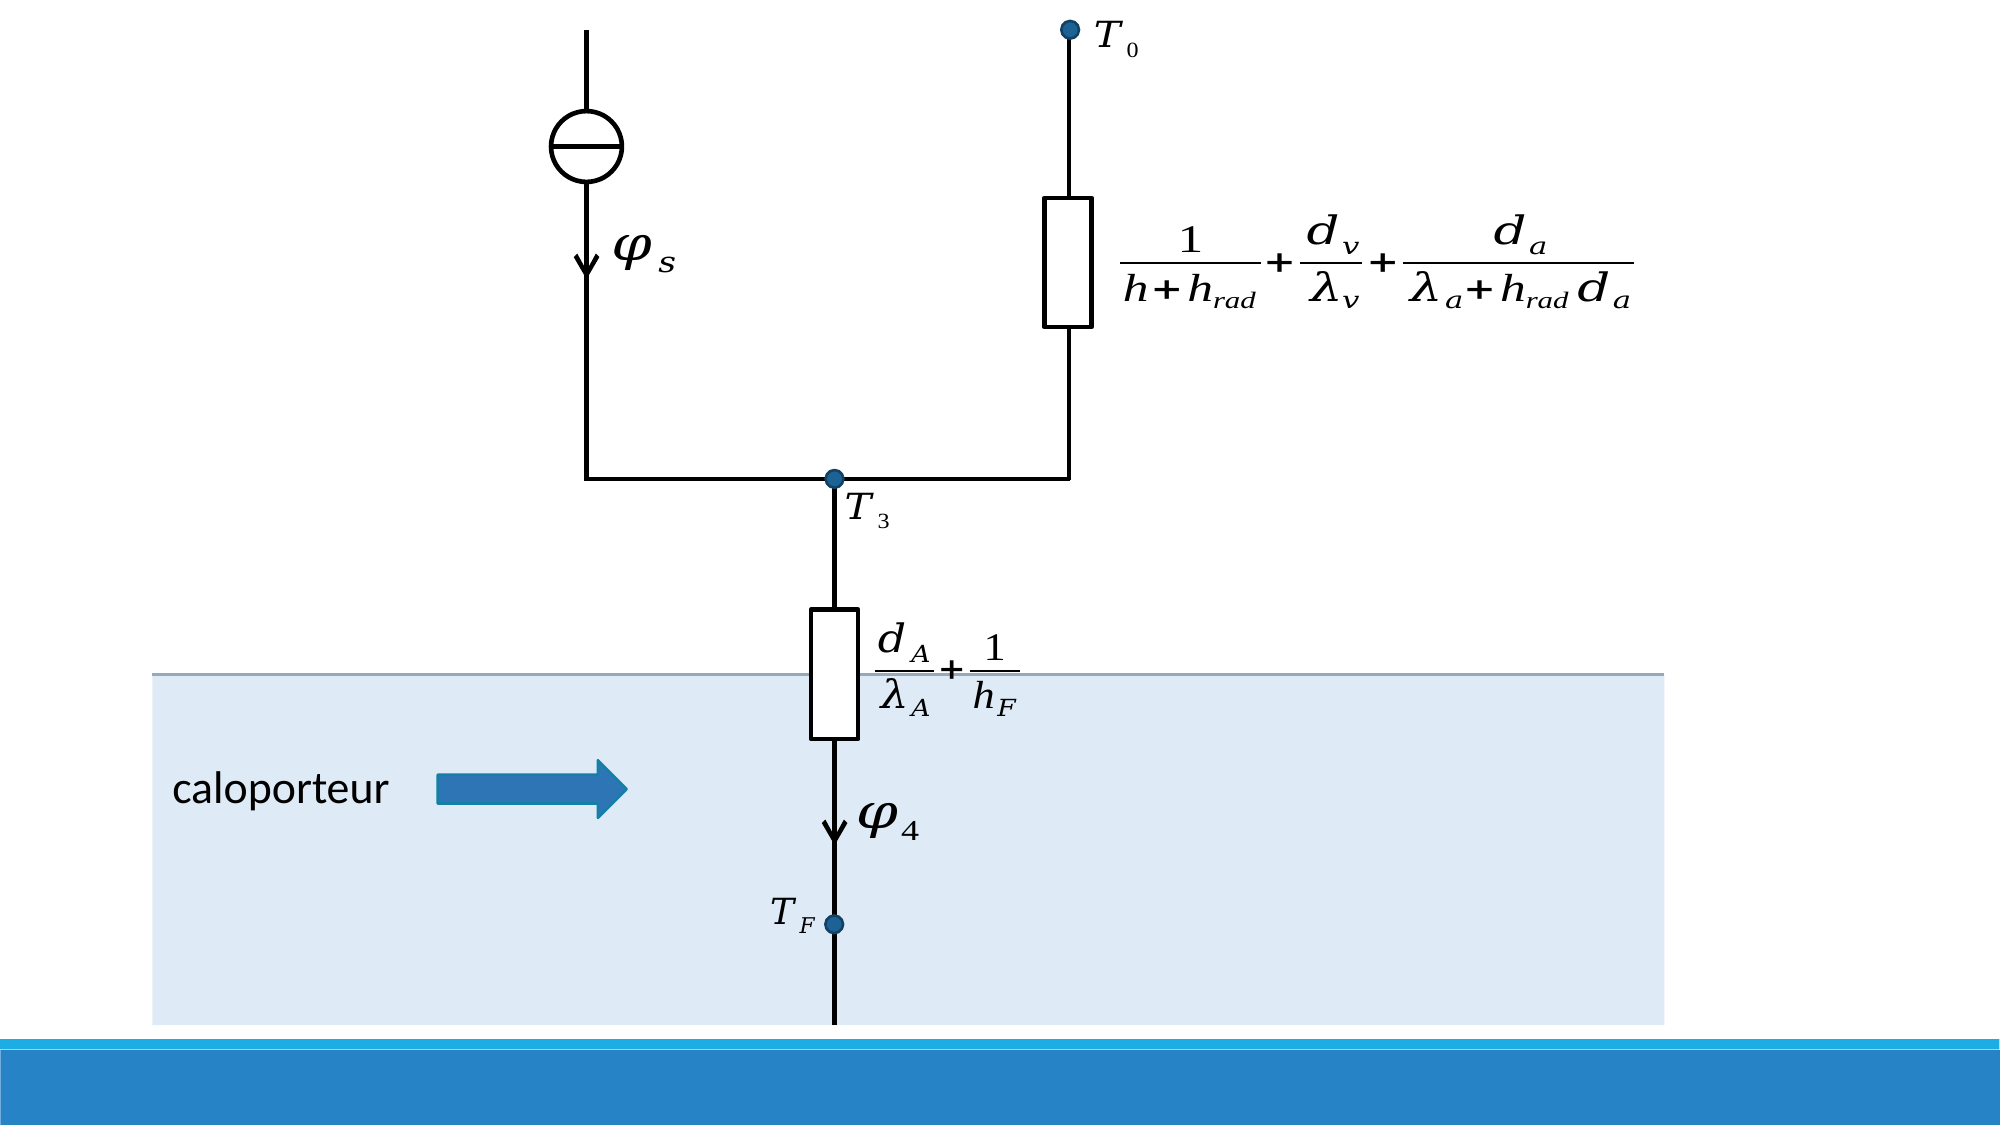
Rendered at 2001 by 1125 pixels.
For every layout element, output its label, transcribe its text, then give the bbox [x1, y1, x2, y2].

text_box [151, 675, 831, 1026]
text_box [436, 759, 628, 820]
text_box [843, 684, 859, 740]
text_box [1043, 197, 1065, 328]
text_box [550, 110, 623, 183]
text_box [824, 914, 831, 934]
text_box [810, 684, 831, 740]
text_box [825, 468, 844, 475]
text_box [842, 683, 1666, 1026]
text_box [810, 609, 831, 670]
text_box [1077, 197, 1093, 328]
text_box caloporteur [157, 750, 405, 821]
text_box [843, 609, 859, 670]
text_box [1060, 19, 1081, 39]
